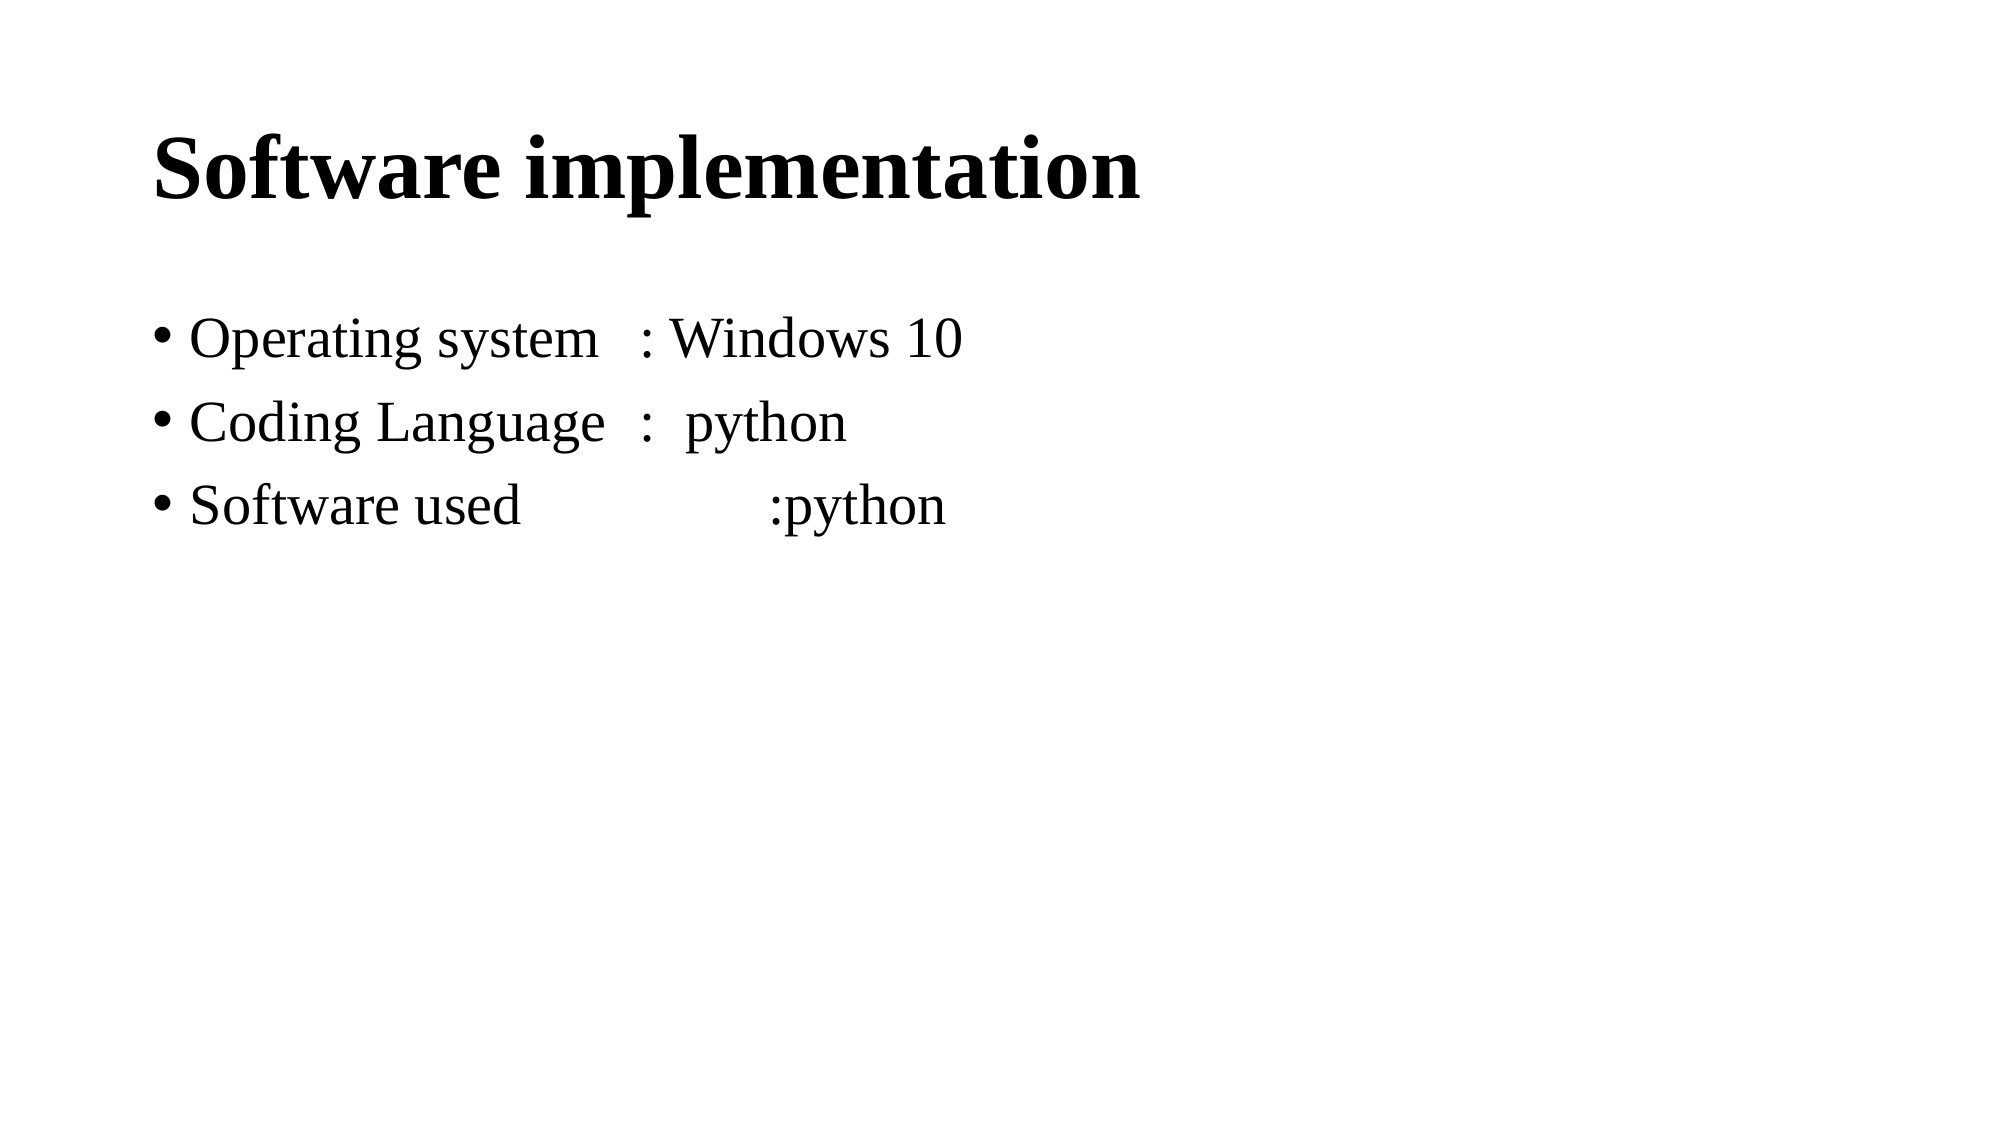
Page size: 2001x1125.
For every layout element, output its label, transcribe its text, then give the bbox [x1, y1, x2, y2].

title Software implementation [137, 59, 1863, 278]
list Operating system : Windows 10 Coding Language : python Software used :python [137, 299, 1863, 1014]
